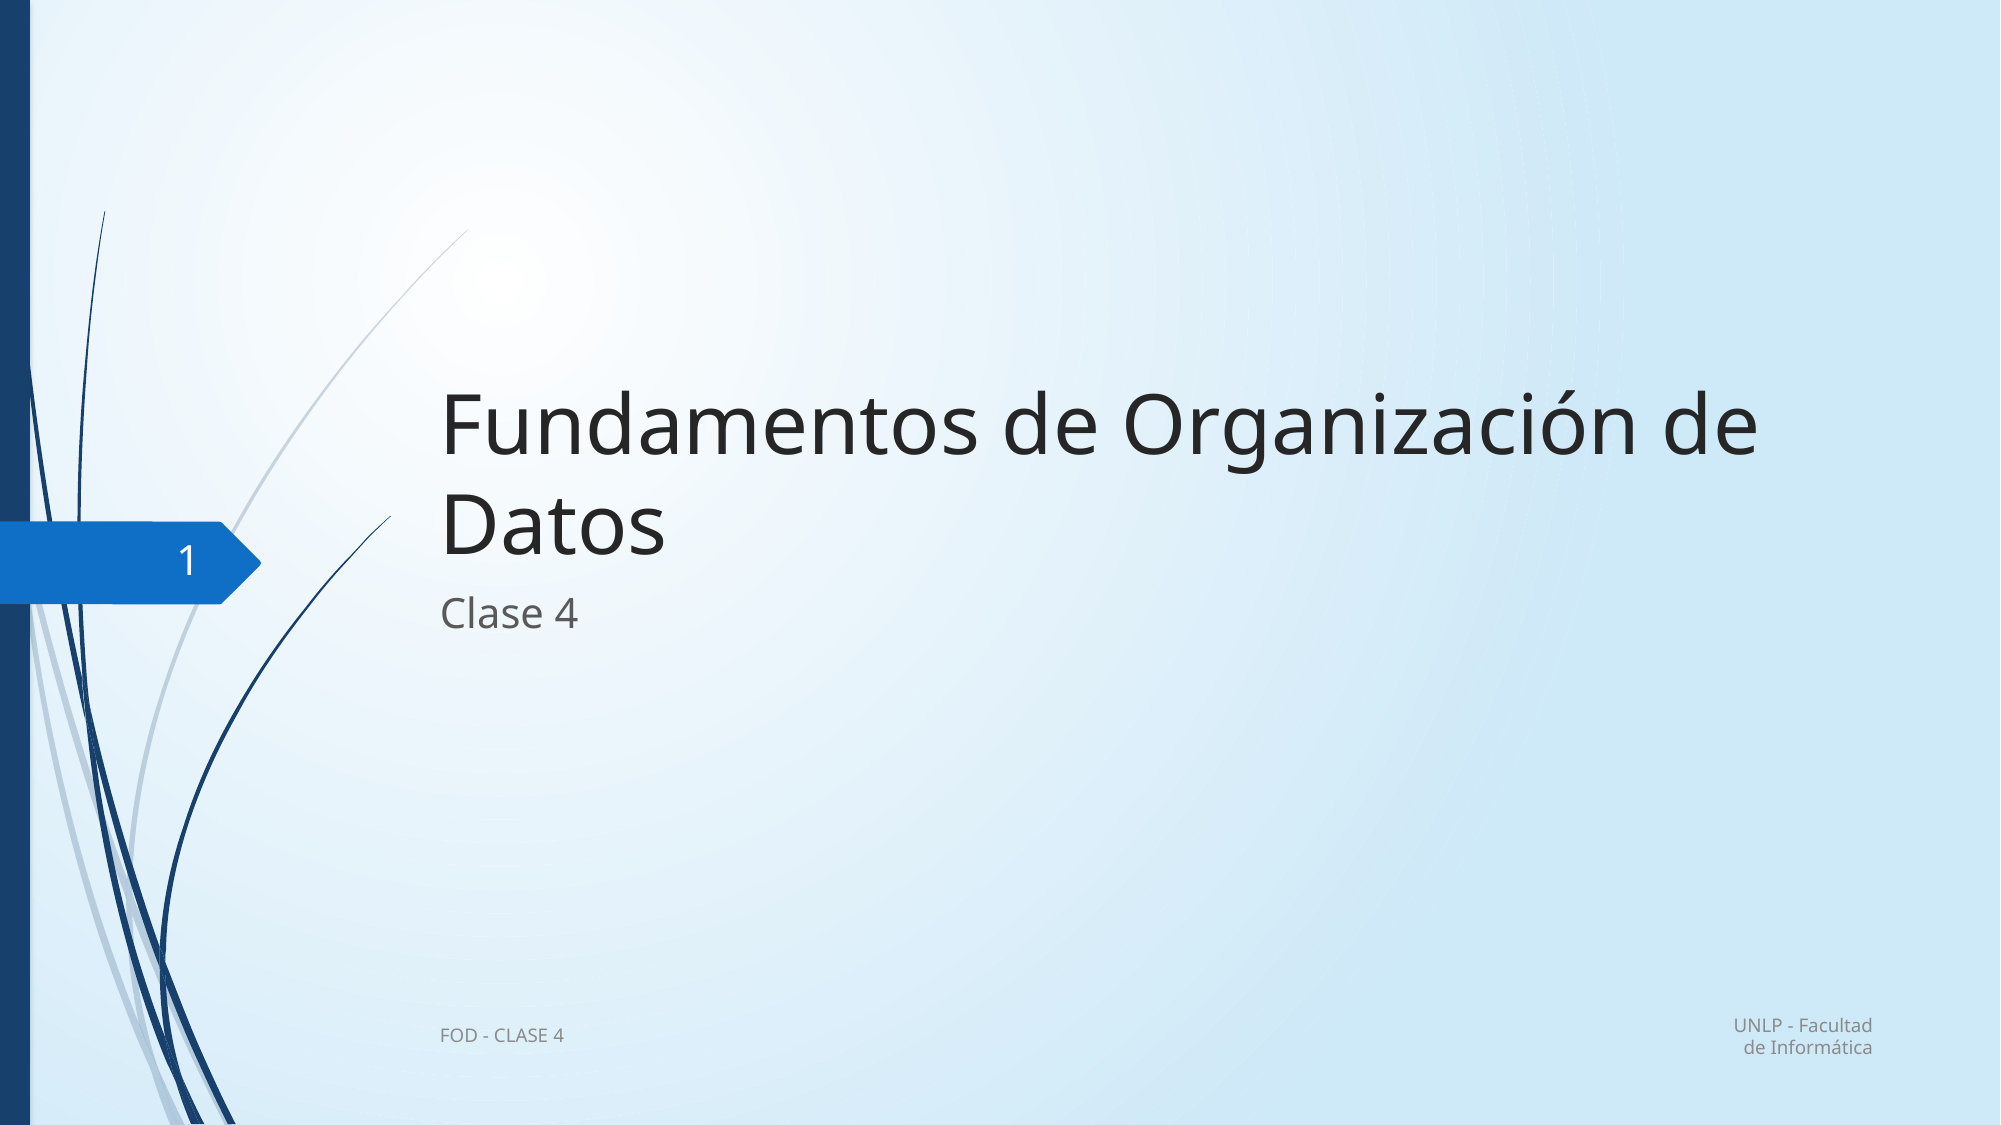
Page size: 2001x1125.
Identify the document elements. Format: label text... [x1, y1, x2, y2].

footer FOD - CLASE 4 [424, 1006, 1675, 1067]
slide_number UNLP - Facultad de Informática [1699, 1005, 1888, 1067]
title Fundamentos de Organización de Datos [424, 337, 1888, 579]
slide_number 1 [87, 532, 216, 592]
list Clase 4 [424, 579, 1888, 721]
